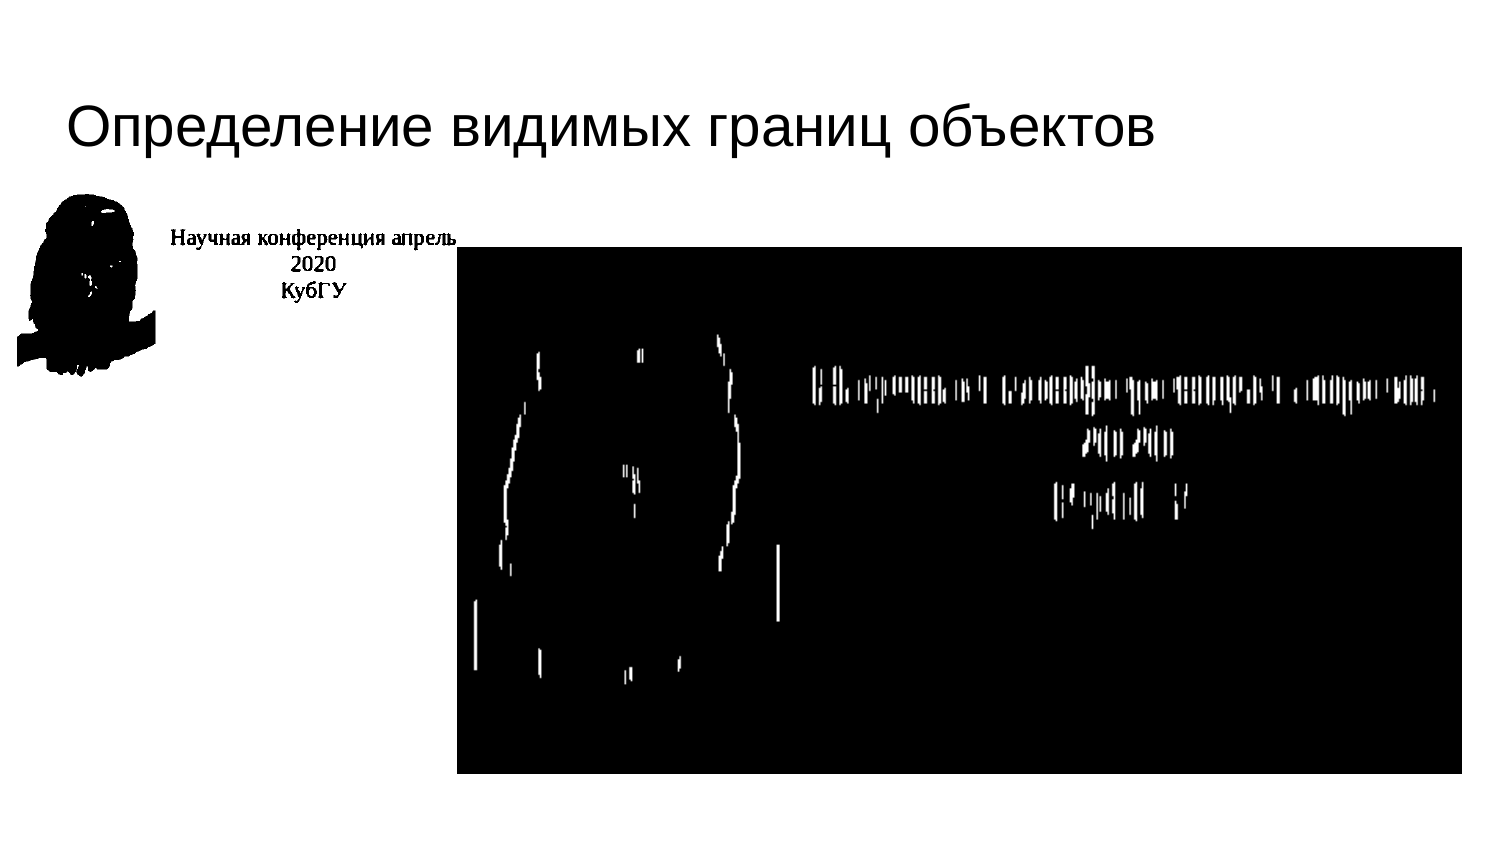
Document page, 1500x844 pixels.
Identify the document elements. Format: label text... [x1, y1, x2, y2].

picture [7, 173, 1462, 775]
title Определение видимых границ объектов [51, 72, 1449, 167]
